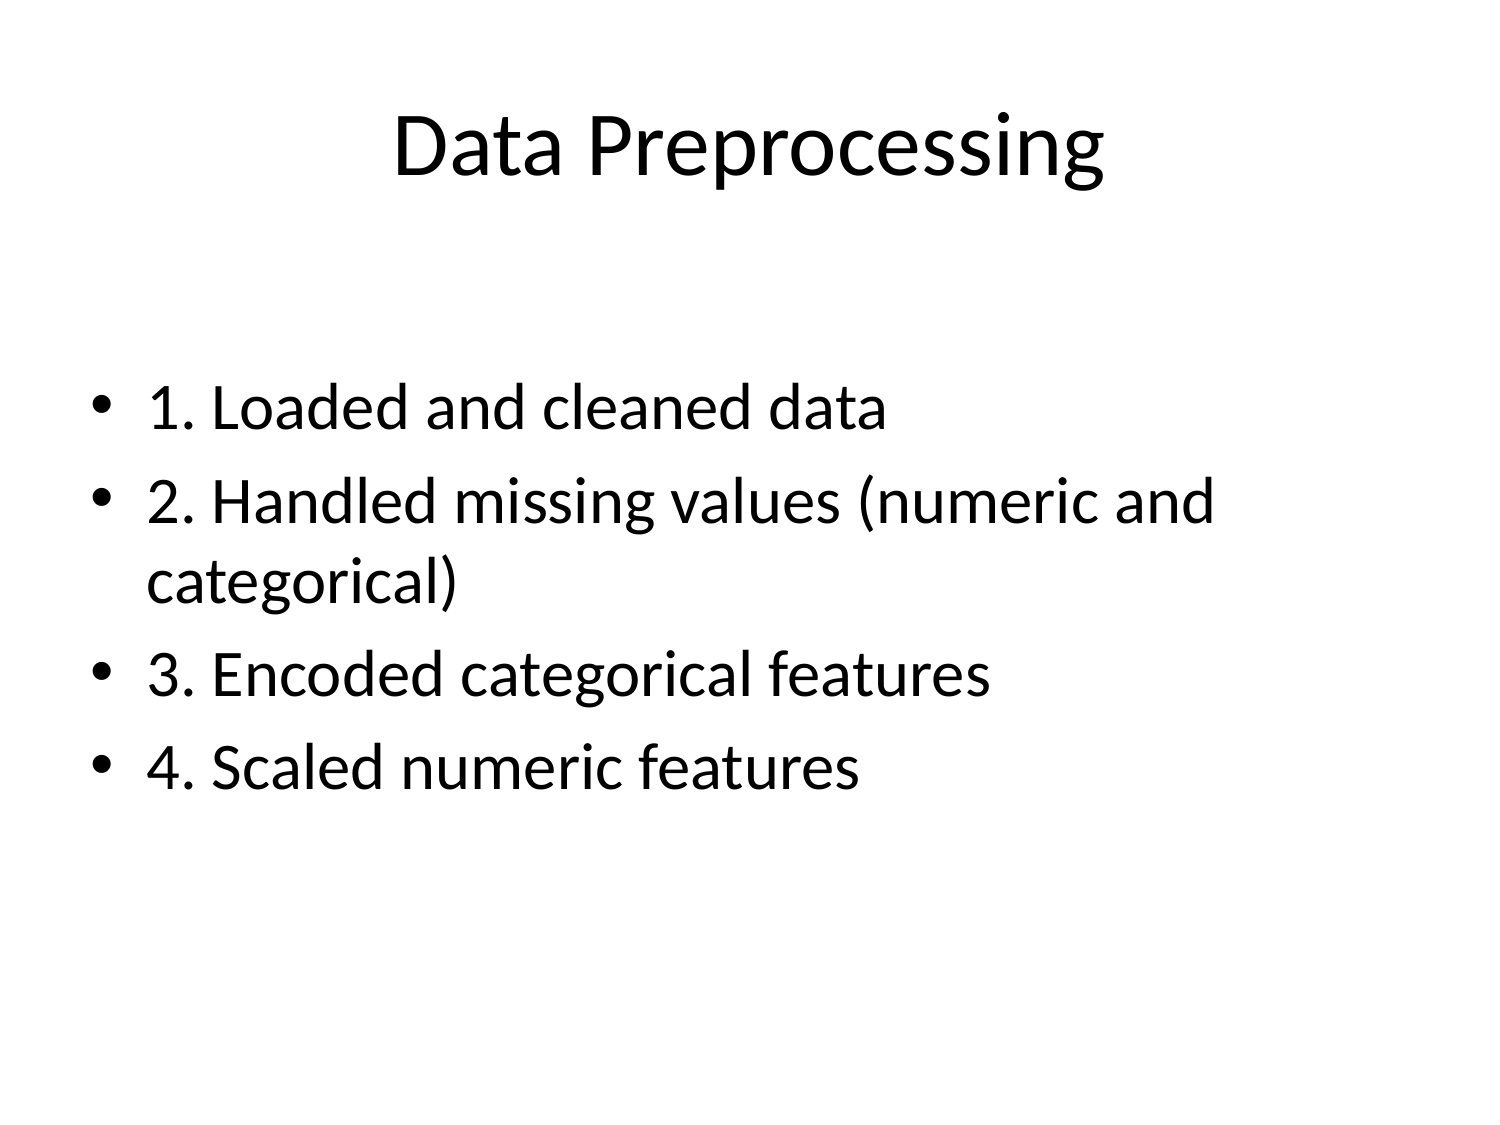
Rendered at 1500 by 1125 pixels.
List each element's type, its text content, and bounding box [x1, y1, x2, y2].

list 1. Loaded and cleaned data 2. Handled missing values (numeric and categorical) 3. Encoded categorical features 4. Scaled numeric features [75, 262, 1425, 1005]
title Data Preprocessing [75, 45, 1425, 233]
